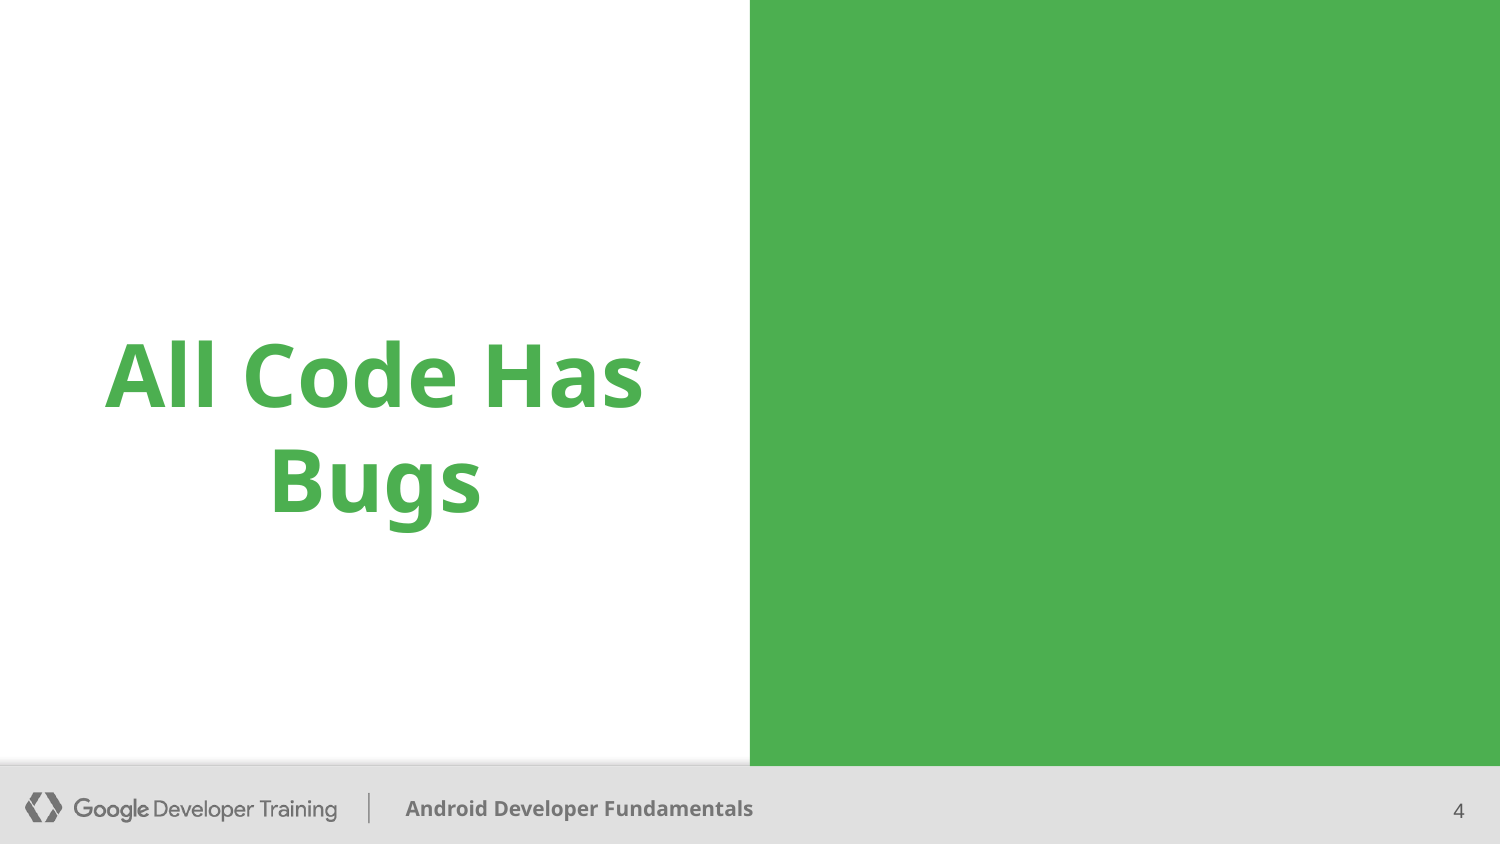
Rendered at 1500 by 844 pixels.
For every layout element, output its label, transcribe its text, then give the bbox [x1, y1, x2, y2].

title All Code Has Bugs [43, 302, 708, 546]
picture [0, 0, 1500, 844]
slide_number ‹#› [1389, 777, 1480, 842]
